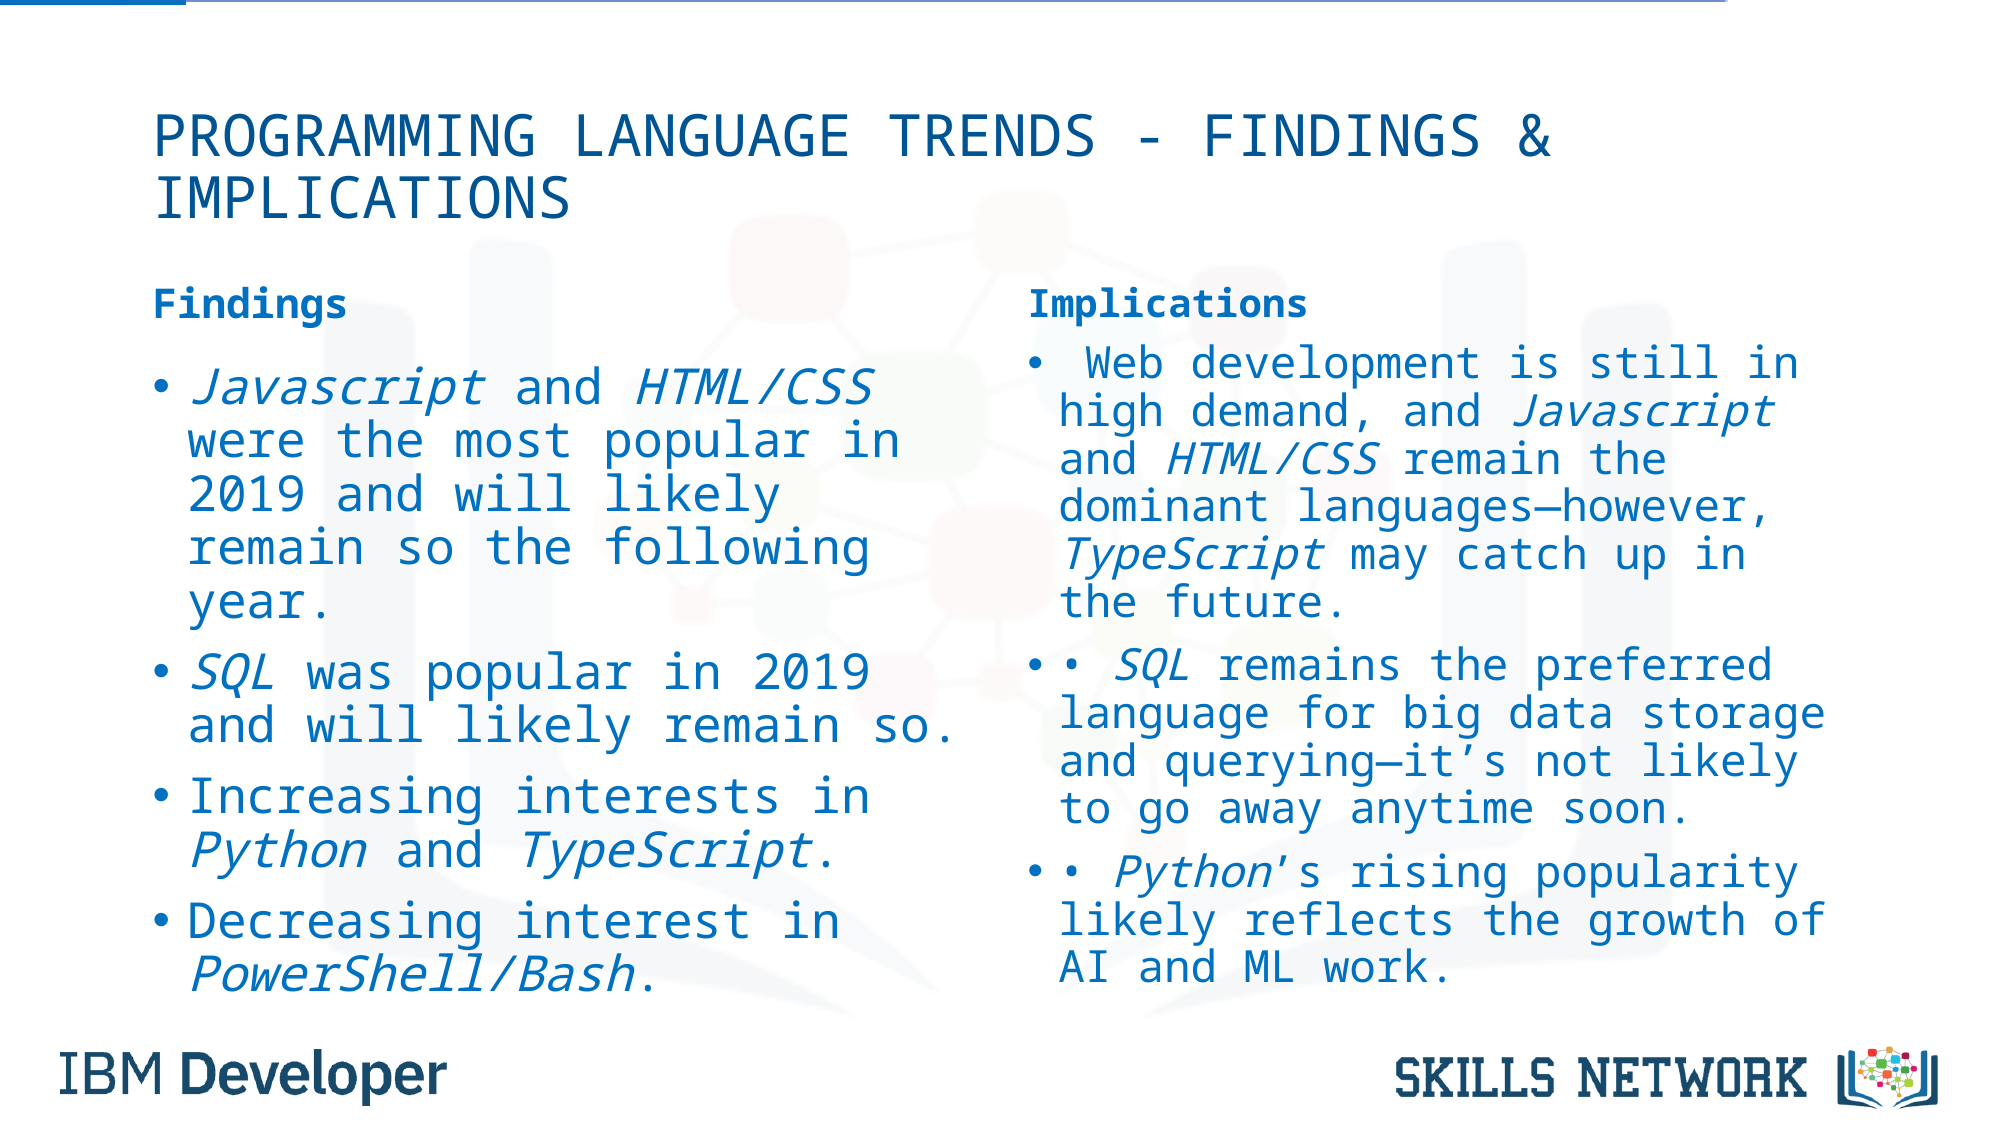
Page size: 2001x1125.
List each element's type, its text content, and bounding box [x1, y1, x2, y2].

list Web development is still in high demand, and Javascript and HTML/CSS remain the dominant languages—however, TypeScript may catch up in the future. • SQL remains the preferred language for big data storage and querying—it’s not likely to go away anytime soon. • Python’s rising popularity likely reflects the growth of AI and ML work. [1012, 333, 1863, 1016]
title PROGRAMMING LANGUAGE TRENDS - FINDINGS & IMPLICATIONS [137, 59, 1863, 278]
list Javascript and HTML/CSS were the most popular in 2019 and will likely remain so the following year. SQL was popular in 2019 and will likely remain so. Increasing interests in Python and TypeScript. Decreasing interest in PowerShell/Bash. [137, 277, 984, 1016]
picture [0, 0, 1728, 5]
picture [55, 1045, 459, 1108]
list Implications [1012, 275, 1863, 333]
picture [1390, 1045, 1945, 1111]
